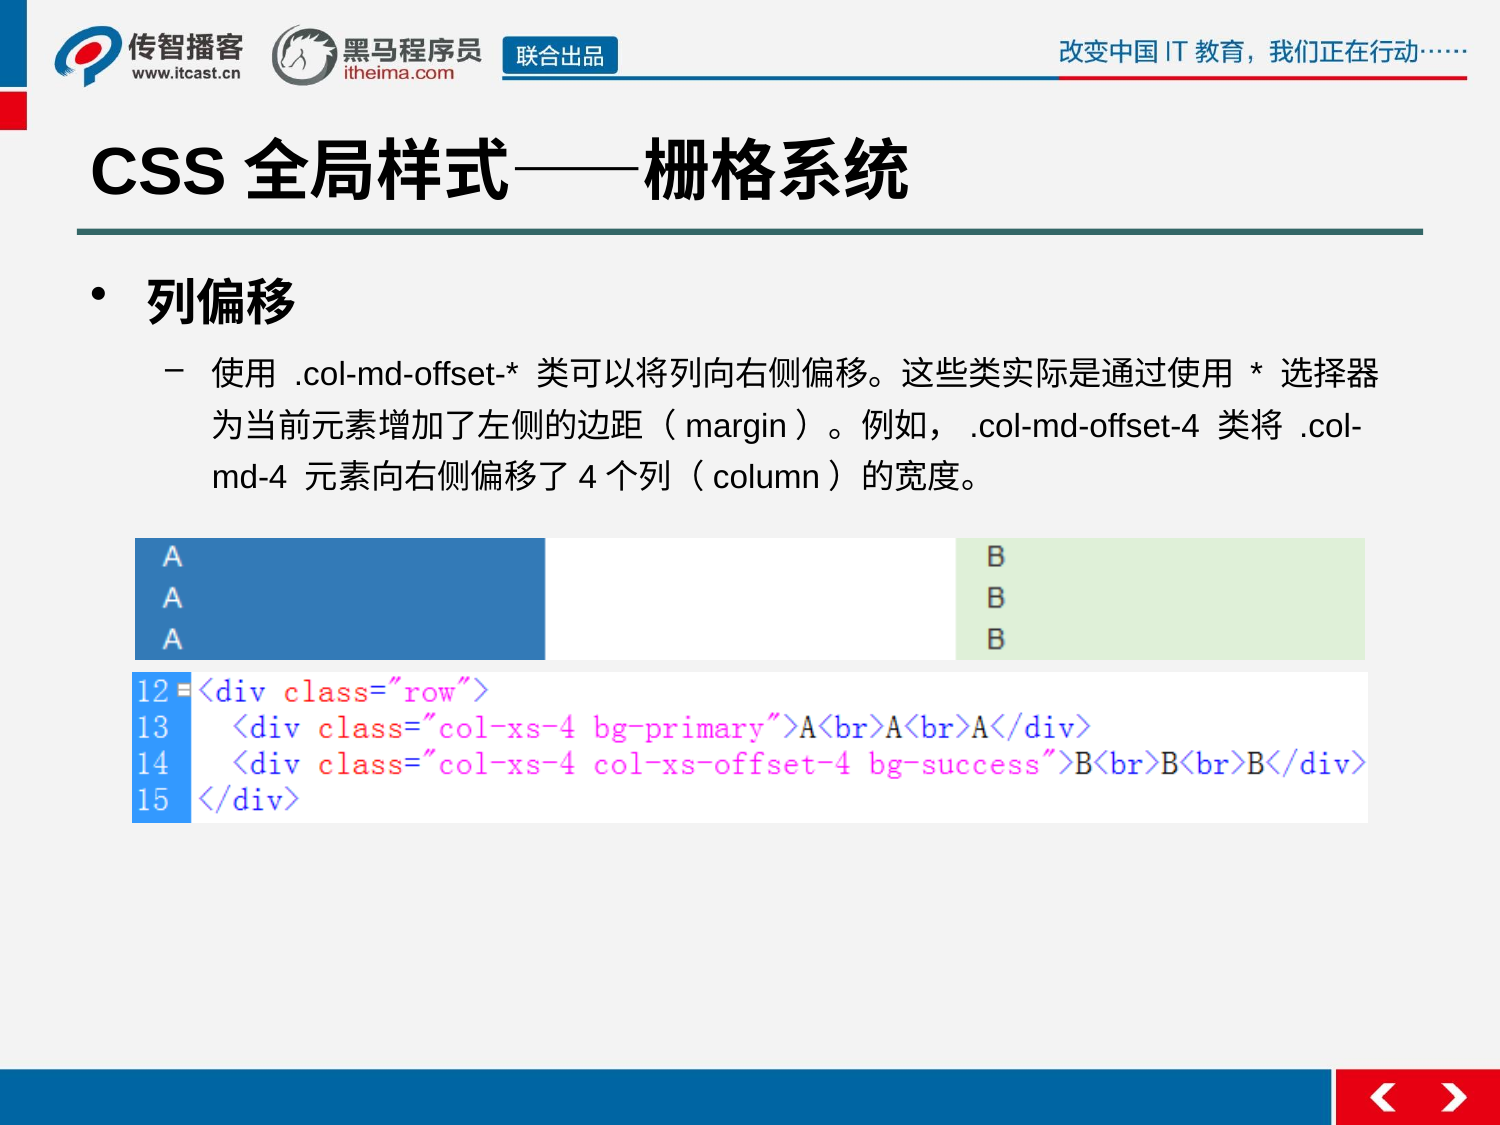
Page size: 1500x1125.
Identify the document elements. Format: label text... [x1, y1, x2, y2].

list 列偏移 使用 .col-md-offset-* 类可以将列向右侧偏移。这些类实际是通过使用 * 选择器为当前元素增加了左侧的边距（margin）。例如，.col-md-offset-4 类将 .col-md-4 元素向右侧偏移了4个列（column）的宽度。 [75, 262, 1425, 1005]
title CSS全局样式——栅格系统 [75, 104, 1425, 232]
picture [0, 0, 1500, 1125]
